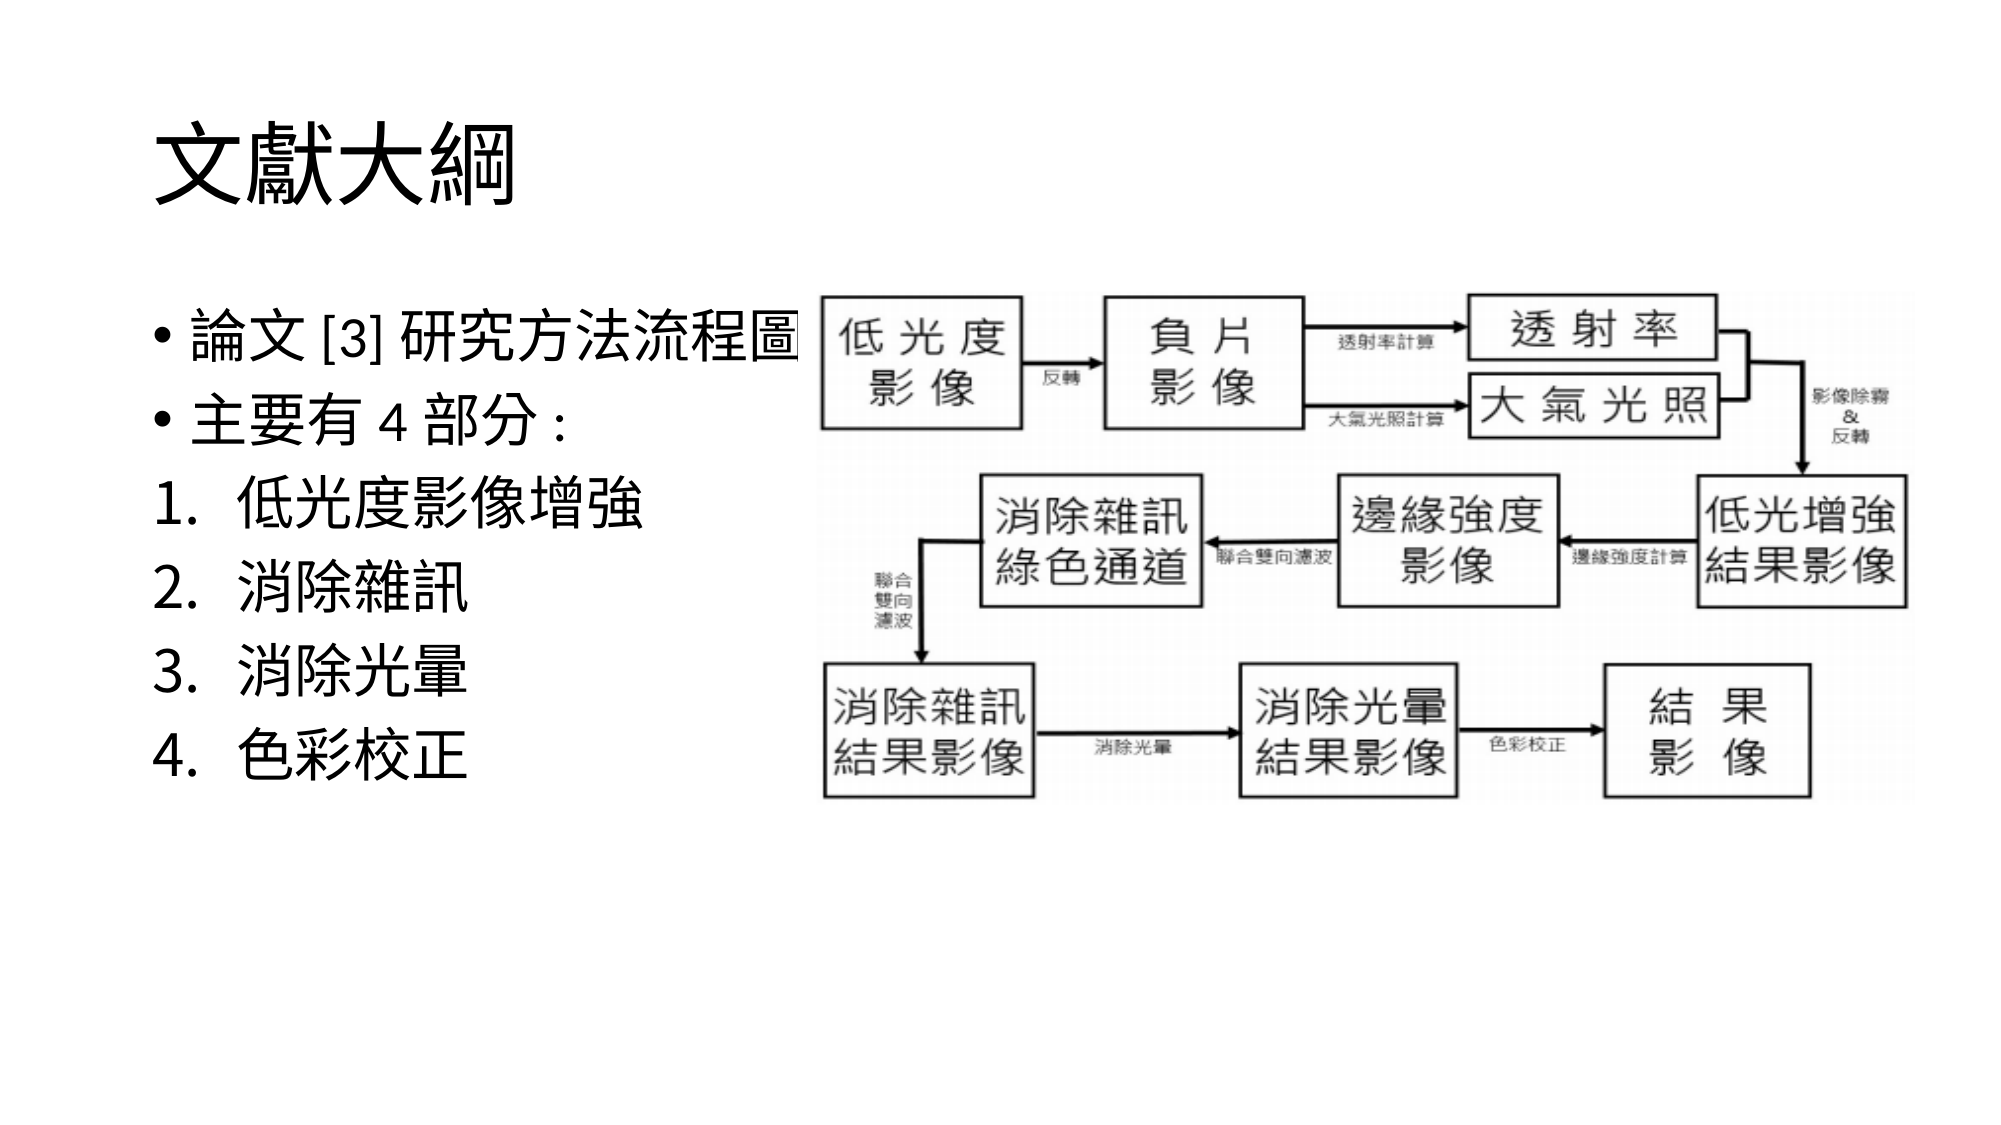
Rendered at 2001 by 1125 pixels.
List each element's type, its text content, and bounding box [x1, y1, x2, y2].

title 文獻大綱 [137, 59, 1863, 278]
picture [798, 277, 2000, 820]
list 論文[3]研究方法流程圖 主要有4部分: 低光度影像增強 消除雜訊 消除光暈 色彩校正 [137, 299, 1863, 1014]
